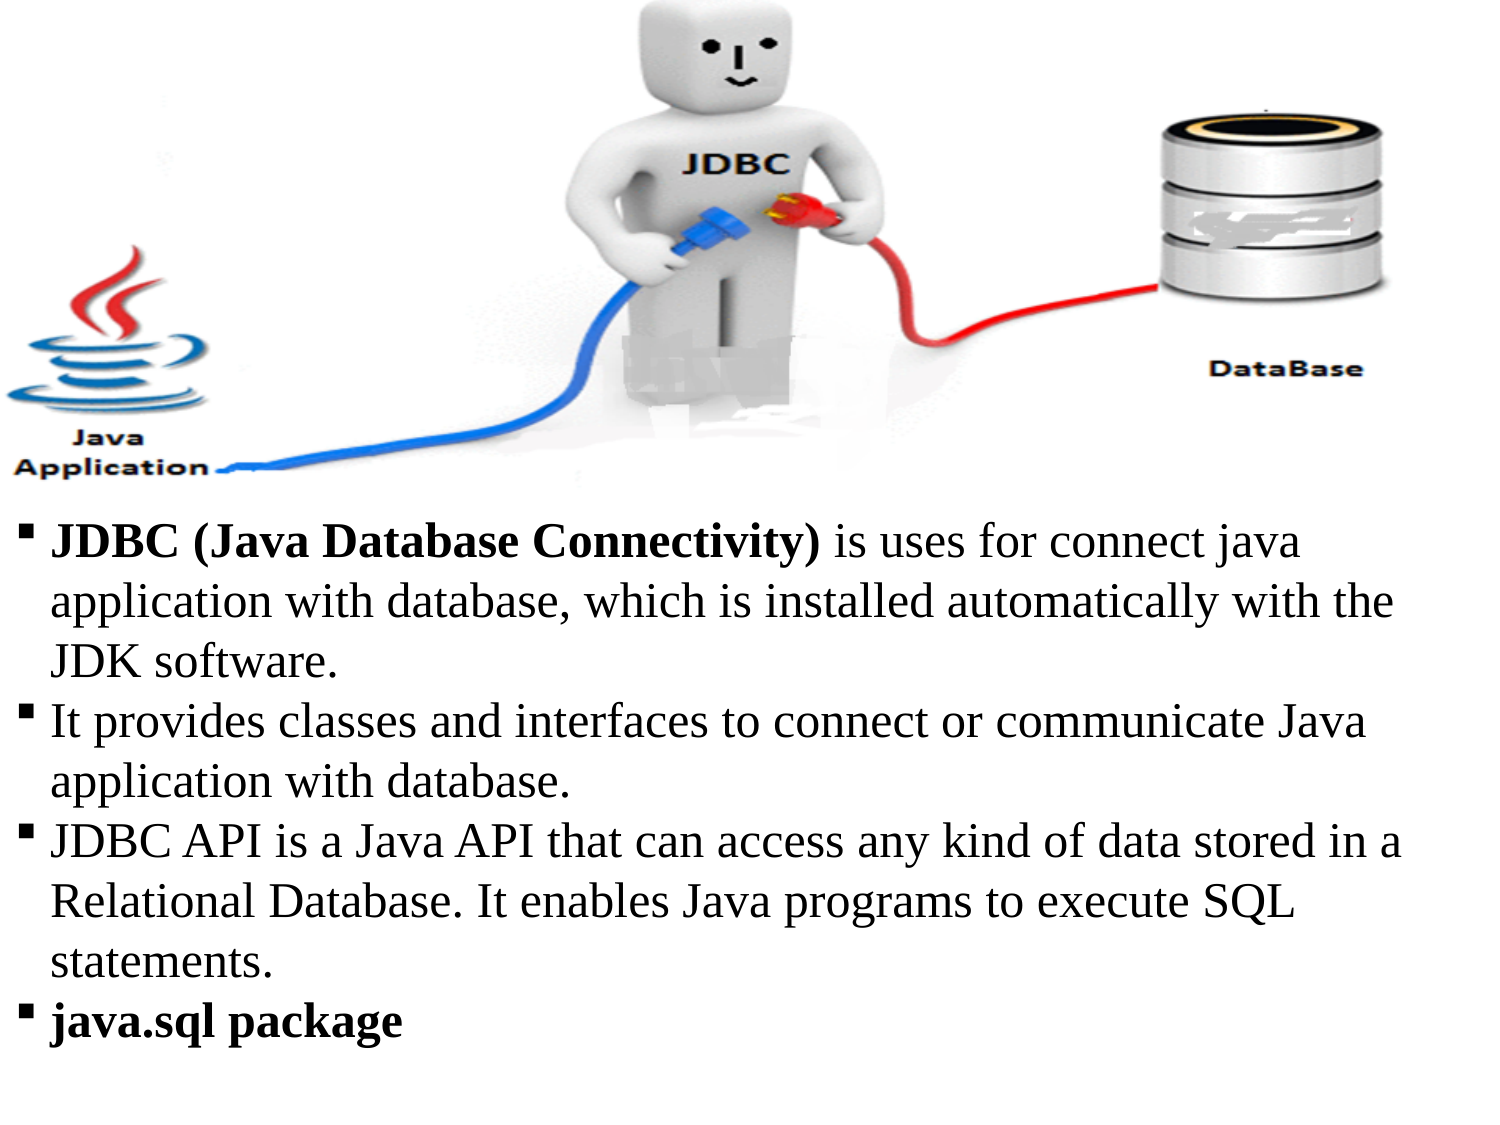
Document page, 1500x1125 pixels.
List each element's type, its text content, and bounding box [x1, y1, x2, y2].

text_box JDBC (Java Database Connectivity) is uses for connect java application with database, which is installed automatically with the JDK software. It provides classes and interfaces to connect or communicate Java application with database. JDBC API is a Java API that can access any kind of data stored in a Relational Database. It enables Java programs to execute SQL statements. java.sql package [0, 499, 1463, 1055]
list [0, 0, 1396, 494]
